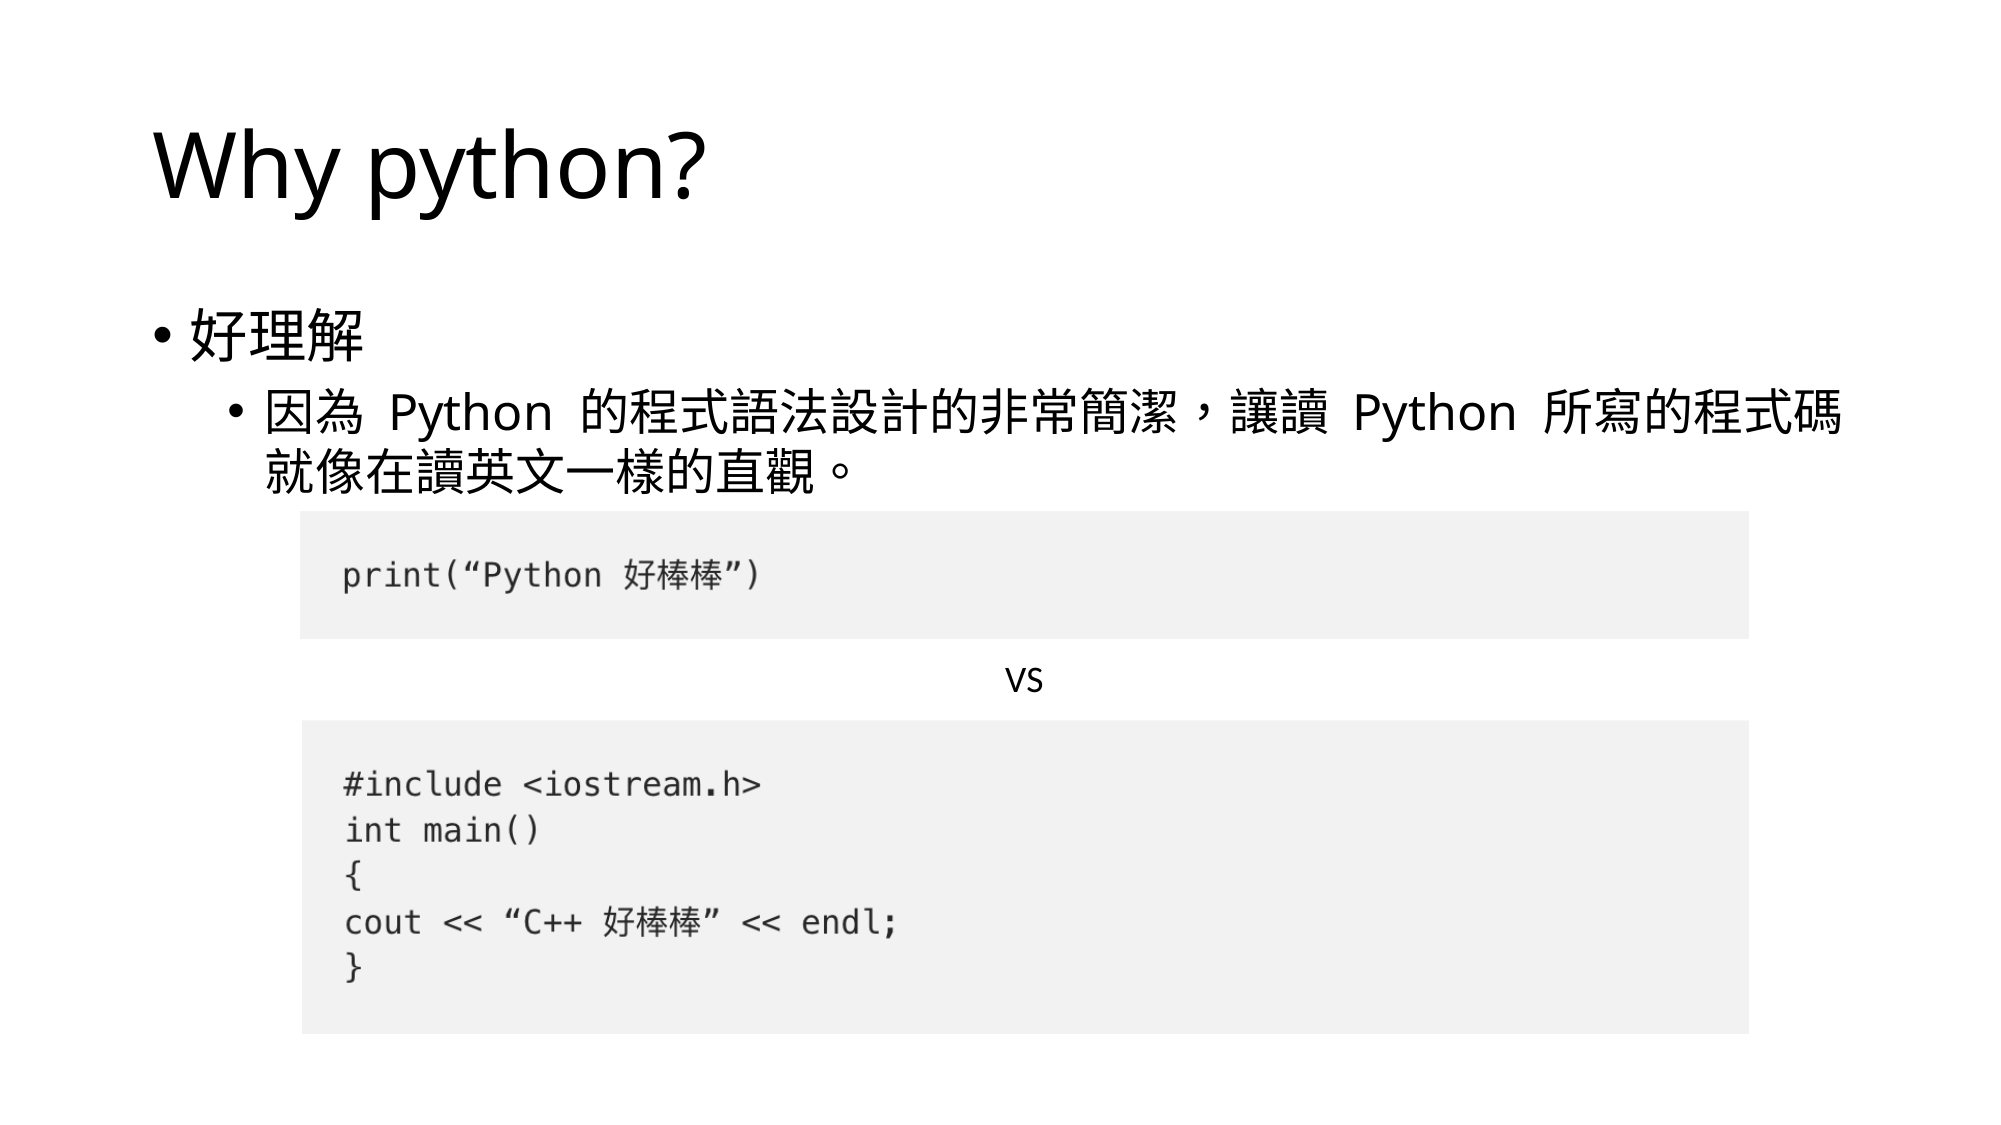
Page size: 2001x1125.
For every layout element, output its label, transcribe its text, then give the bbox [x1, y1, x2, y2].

text_box VS [990, 647, 1059, 708]
picture [300, 710, 1749, 1034]
list 好理解 因為 Python 的程式語法設計的非常簡潔，讓讀 Python 所寫的程式碼就像在讀英文一樣的直觀。 [137, 299, 1863, 1014]
picture [300, 509, 1749, 639]
title Why python? [137, 59, 1863, 278]
